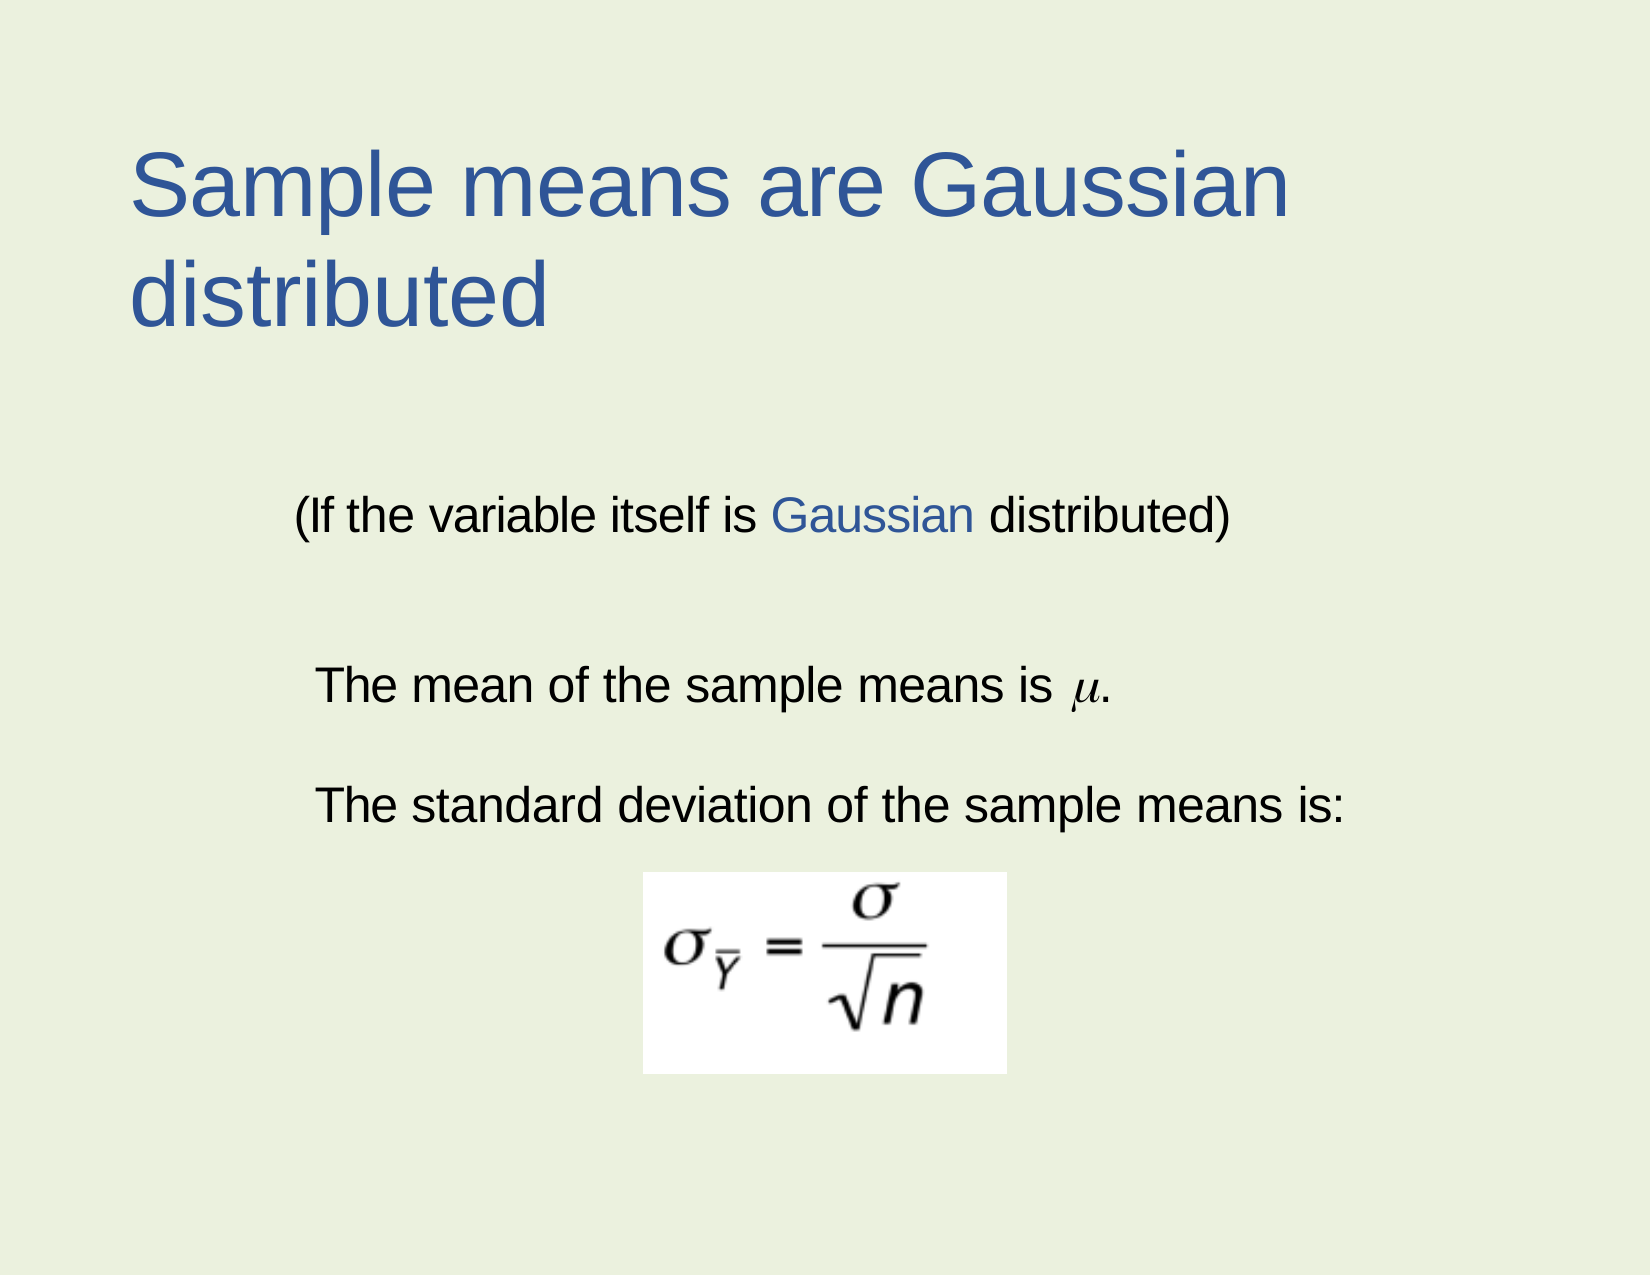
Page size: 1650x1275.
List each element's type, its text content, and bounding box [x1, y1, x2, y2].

text_box Sample means are Gaussian distributed [112, 117, 1550, 353]
picture [643, 872, 1007, 1074]
text_box (If the variable itself is Gaussian distributed) [166, 474, 1384, 543]
text_box The mean of the sample means is . The standard deviation of the sample means is: [312, 649, 1438, 833]
